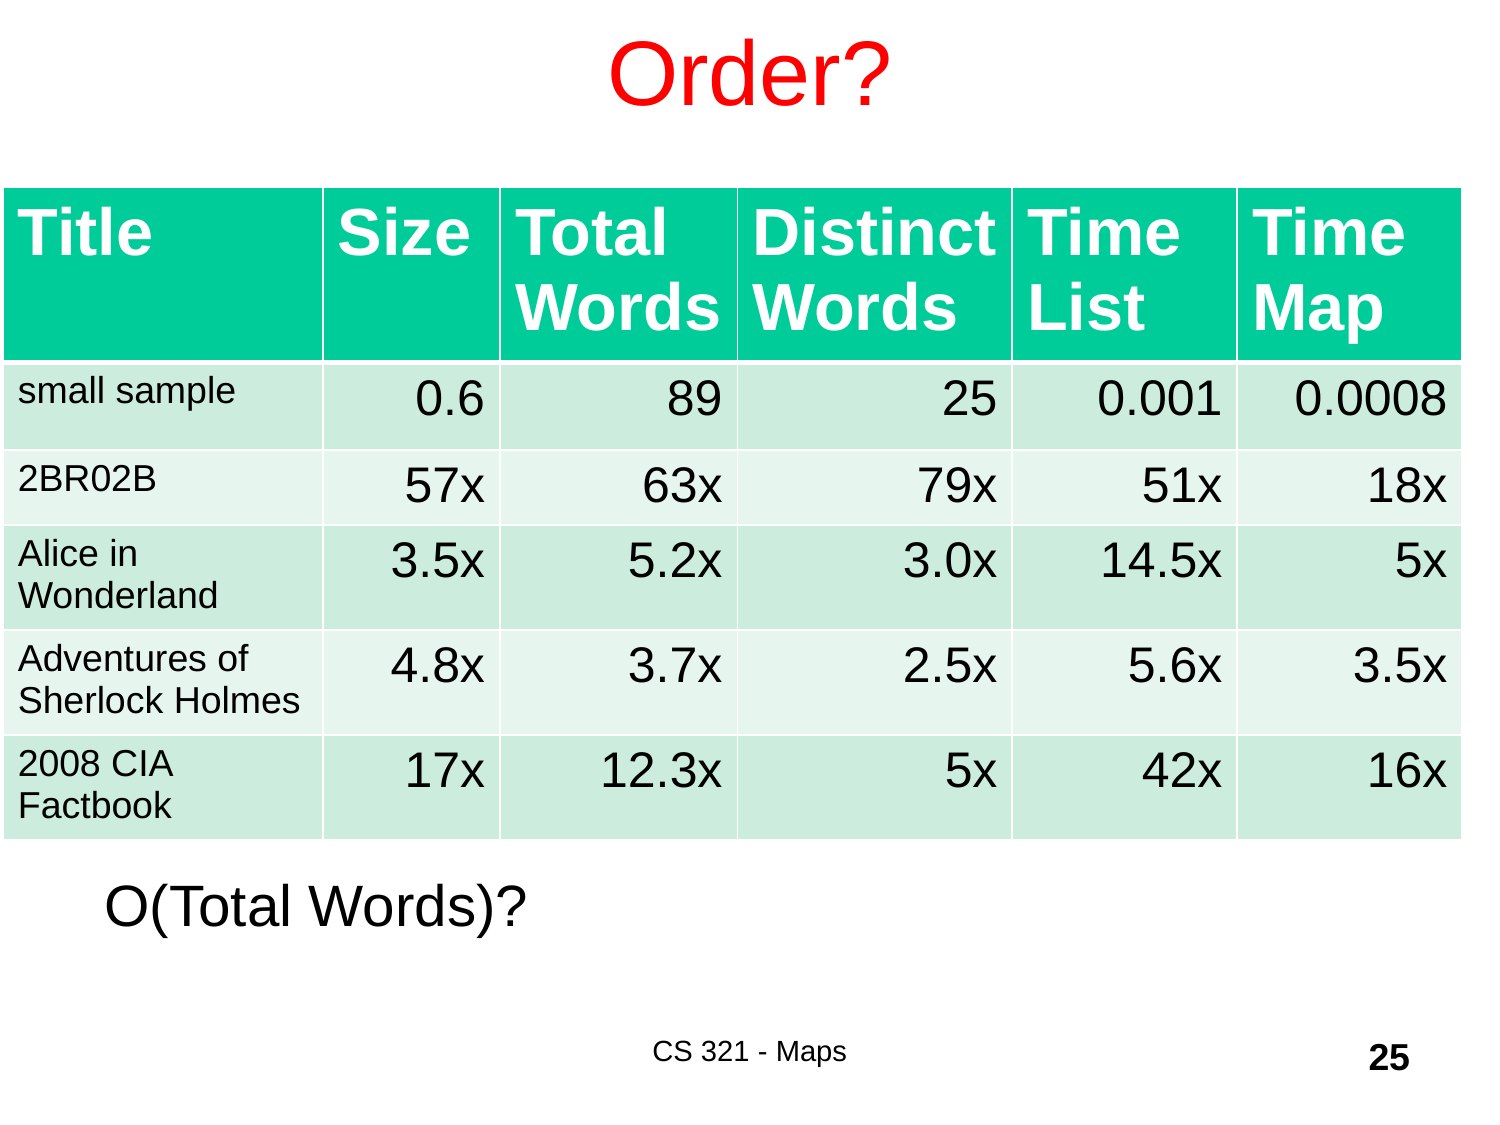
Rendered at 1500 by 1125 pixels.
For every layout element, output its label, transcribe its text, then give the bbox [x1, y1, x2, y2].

table_cell 25 [738, 365, 1011, 449]
table_cell 51x [1013, 451, 1236, 524]
table_cell 0.0008 [1238, 365, 1461, 449]
table_cell 5x [738, 736, 1011, 839]
table_header Time List [1013, 188, 1236, 360]
slide_number 25 [1112, 1024, 1426, 1101]
table_cell 3.7x [501, 631, 737, 734]
table_cell 89 [501, 365, 737, 449]
table_cell 5.2x [501, 526, 737, 629]
table_header Distinct Words [738, 188, 1011, 360]
table_cell Adventures of Sherlock Holmes [4, 631, 322, 734]
table_cell 5.6x [1013, 631, 1236, 734]
table_cell 3.0x [738, 526, 1011, 629]
table_cell 5x [1238, 526, 1461, 629]
table_header Time Map [1238, 188, 1461, 360]
table_cell 42x [1013, 736, 1236, 839]
footer CS 321 - Maps [462, 1024, 1038, 1101]
table_header Size [324, 188, 499, 360]
table_cell 3.5x [1238, 631, 1461, 734]
table_header Title [4, 188, 322, 360]
text_box O(Total Words)? [89, 860, 544, 946]
table_cell 79x [738, 451, 1011, 524]
table_cell 16x [1238, 736, 1461, 839]
table_cell 3.5x [324, 526, 499, 629]
table_cell 2008 CIA Factbook [4, 736, 322, 839]
table_cell 14.5x [1013, 526, 1236, 629]
table_cell 2.5x [738, 631, 1011, 734]
table_cell 12.3x [501, 736, 737, 839]
table_cell 4.8x [324, 631, 499, 734]
table_header Total Words [501, 188, 737, 360]
table_cell 18x [1238, 451, 1461, 524]
table_cell 0.001 [1013, 365, 1236, 449]
table_cell 57x [324, 451, 499, 524]
title Order? [112, 0, 1388, 163]
table_cell 2BR02B [4, 451, 322, 524]
table_cell 17x [324, 736, 499, 839]
table_cell 63x [501, 451, 737, 524]
table_cell small sample [4, 365, 322, 449]
table_cell 0.6 [324, 365, 499, 449]
table_cell Alice in Wonderland [4, 526, 322, 629]
